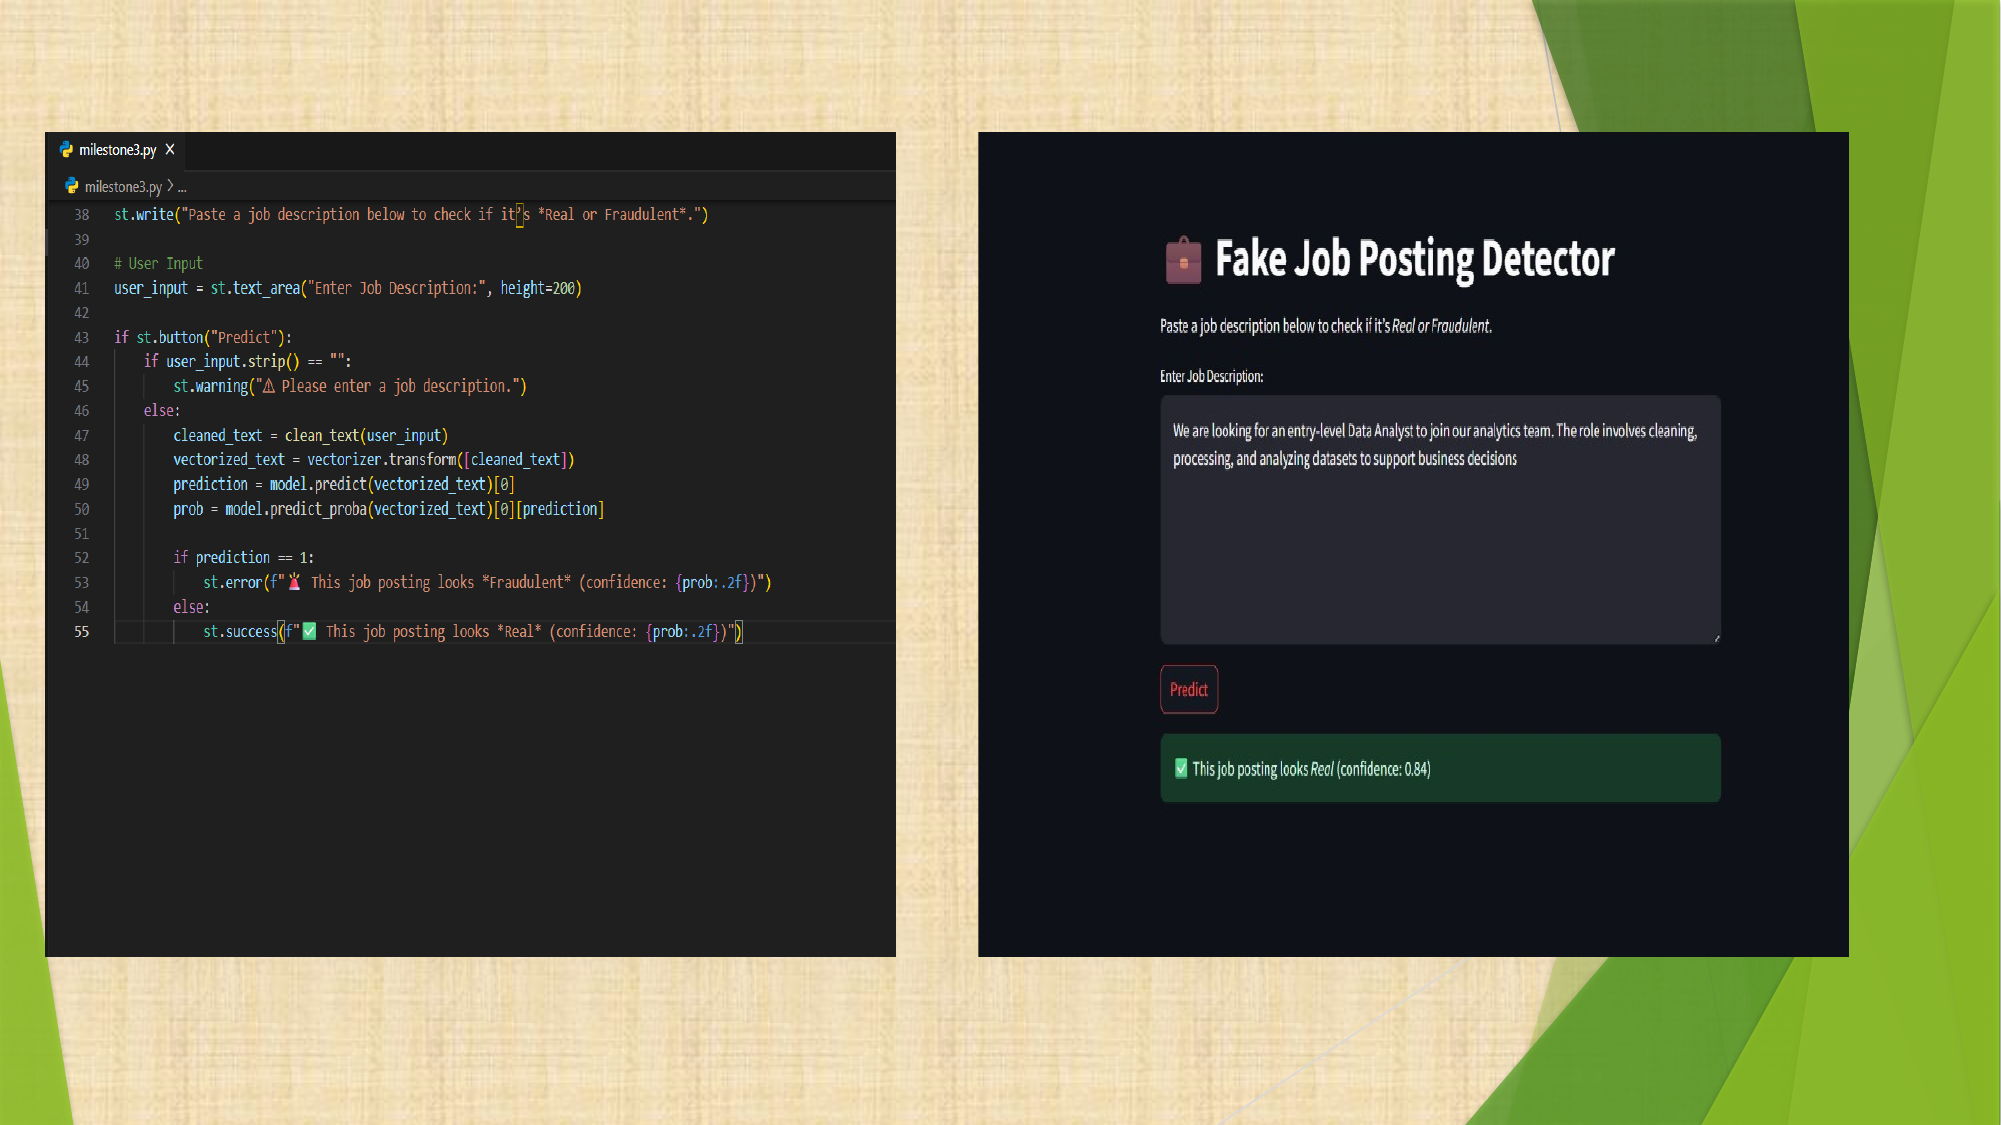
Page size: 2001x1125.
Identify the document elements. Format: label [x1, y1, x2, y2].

picture [44, 131, 897, 957]
picture [977, 131, 1850, 957]
